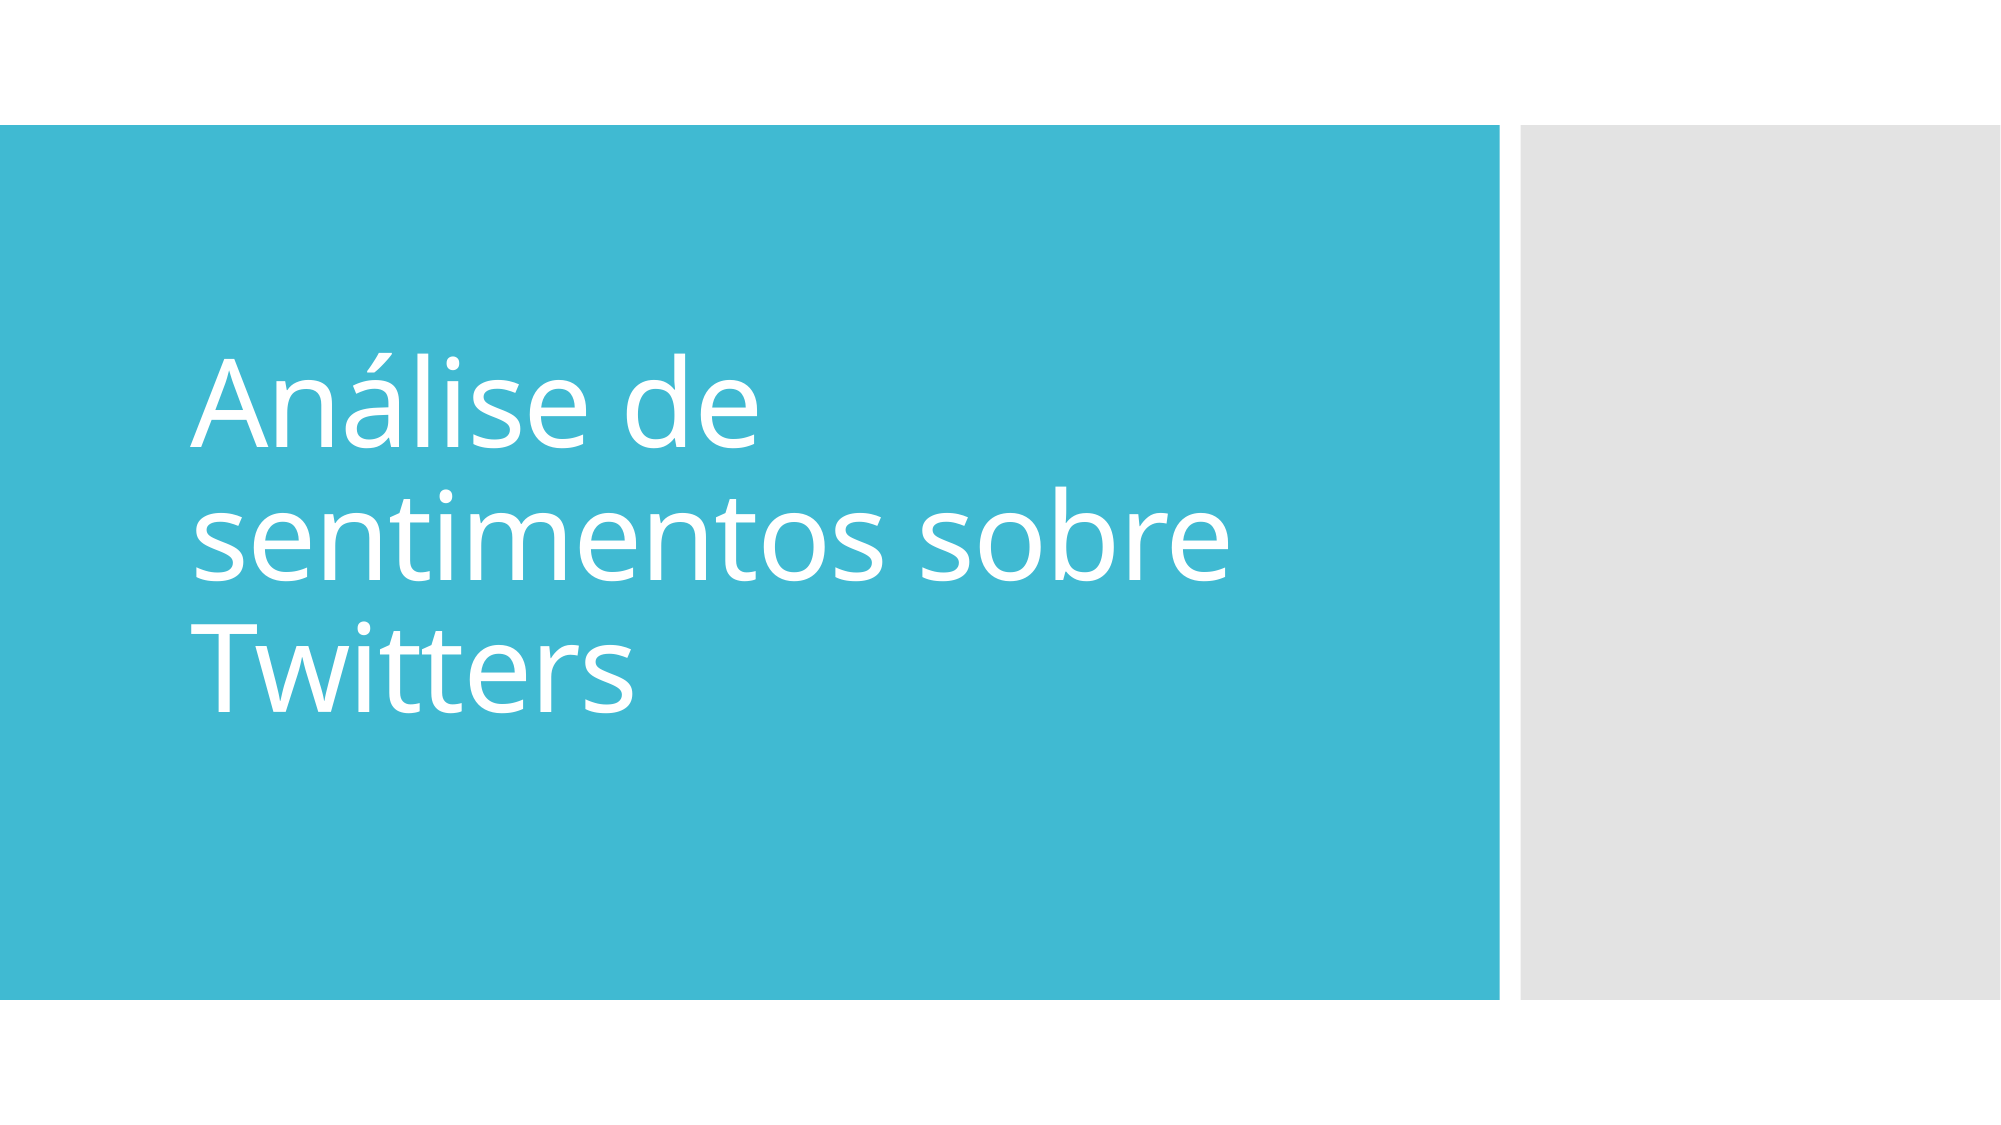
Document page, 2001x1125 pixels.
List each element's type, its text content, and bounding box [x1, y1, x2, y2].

title Análise de sentimentos sobre Twitters [175, 213, 1376, 747]
